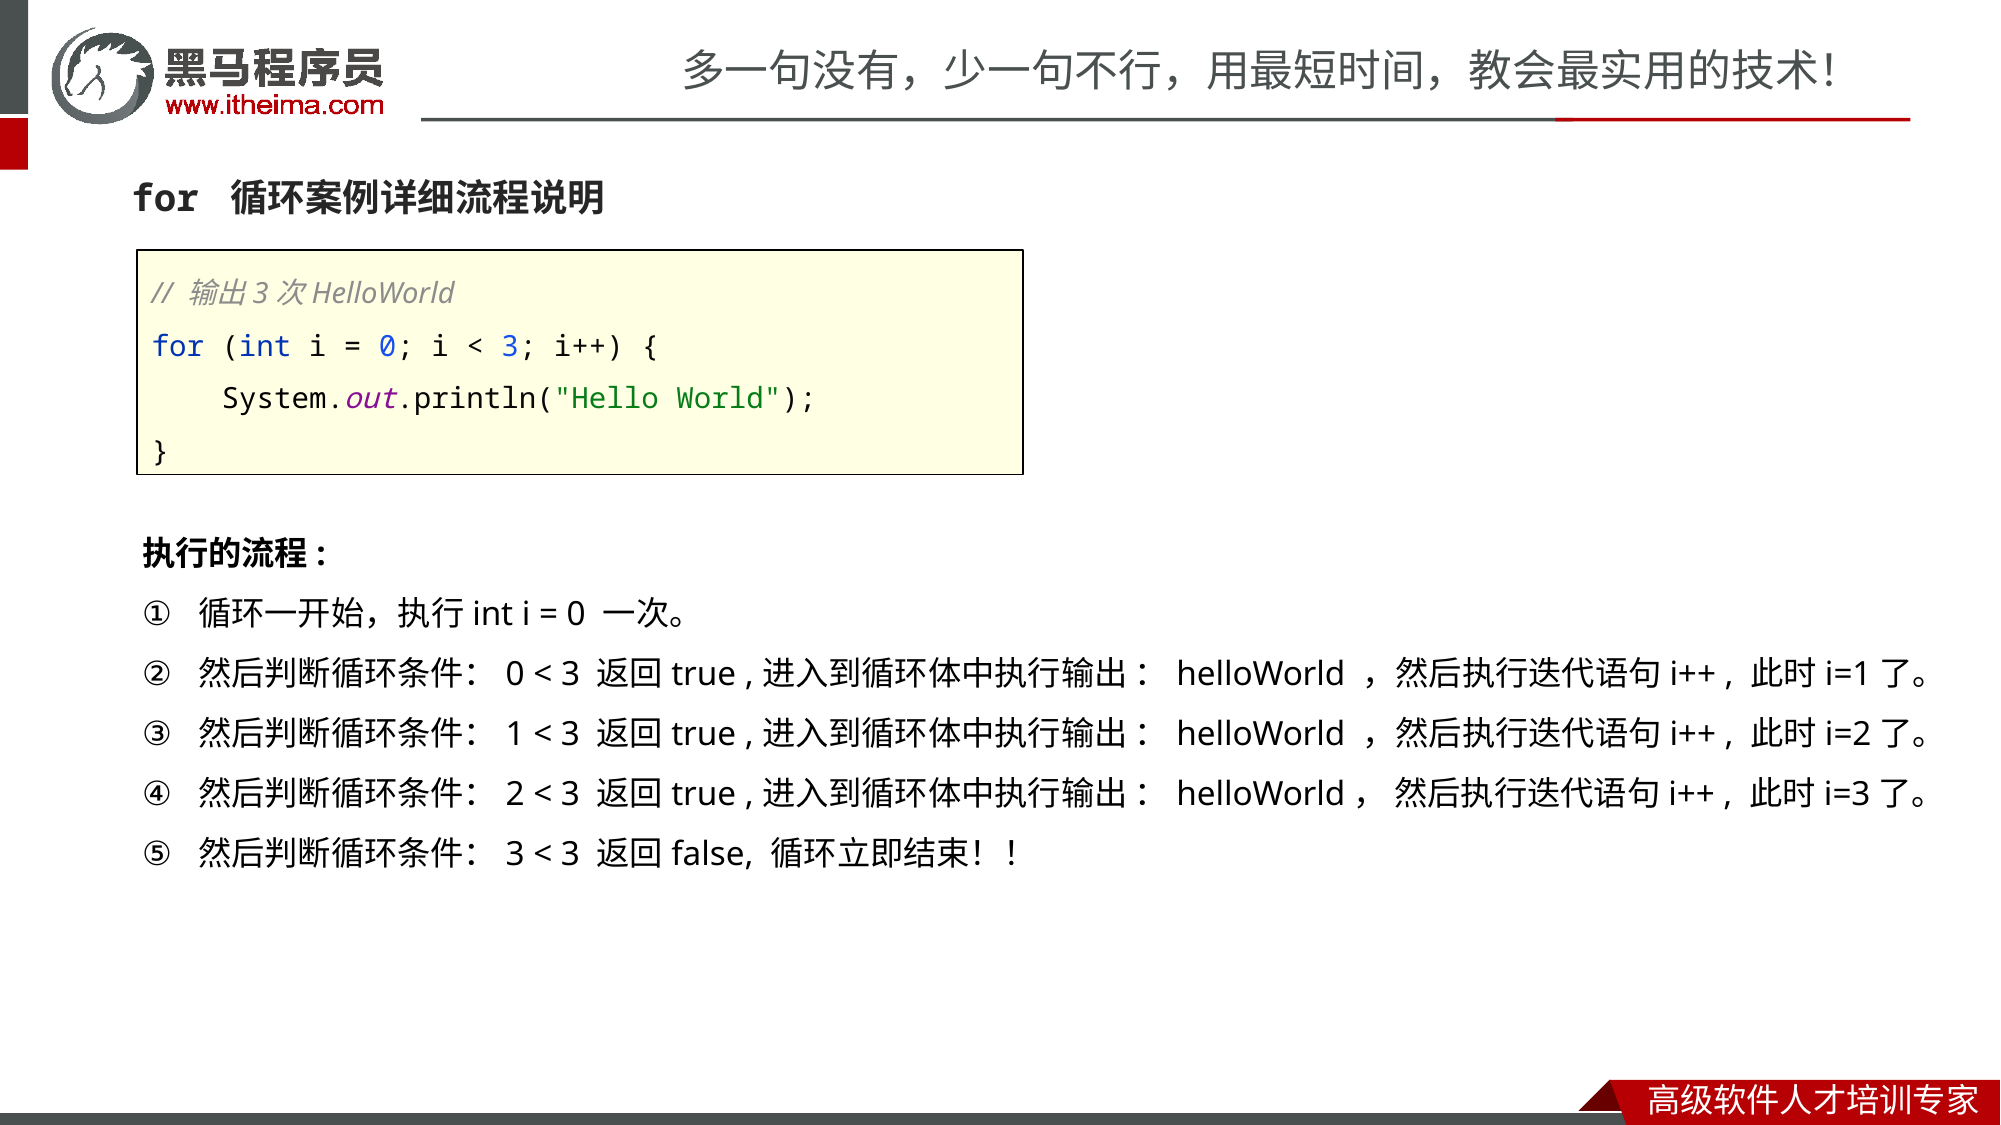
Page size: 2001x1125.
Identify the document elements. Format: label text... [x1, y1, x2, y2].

text_box 执行的流程: 循环一开始，执行int i = 0 一次。 然后判断循环条件：0 < 3 返回true ,进入到循环体中执行输出 ：helloWorld ，然后执行迭代语句i++ , 此时i=1了。 然后判断循环条件：1 < 3 返回true ,进入到循环体中执行输出 ：helloWorld ，然后执行迭代语句i++ , 此时i=2了。 然后判断循环条件：2 < 3 返回true ,进入到循环体中执行输出 ：helloWorld， 然后执行迭代语句i++ , 此时i=3了。 然后判断循环条件：3 < 3 返回false, 循环立即结束！！ [127, 505, 1971, 880]
picture [50, 26, 384, 125]
list for 循环案例详细流程说明 [116, 154, 1880, 239]
text_box // 输出3次HelloWorld for (int i = 0; i < 3; i++) { System.out.println("Hello World"); } [136, 249, 1024, 475]
